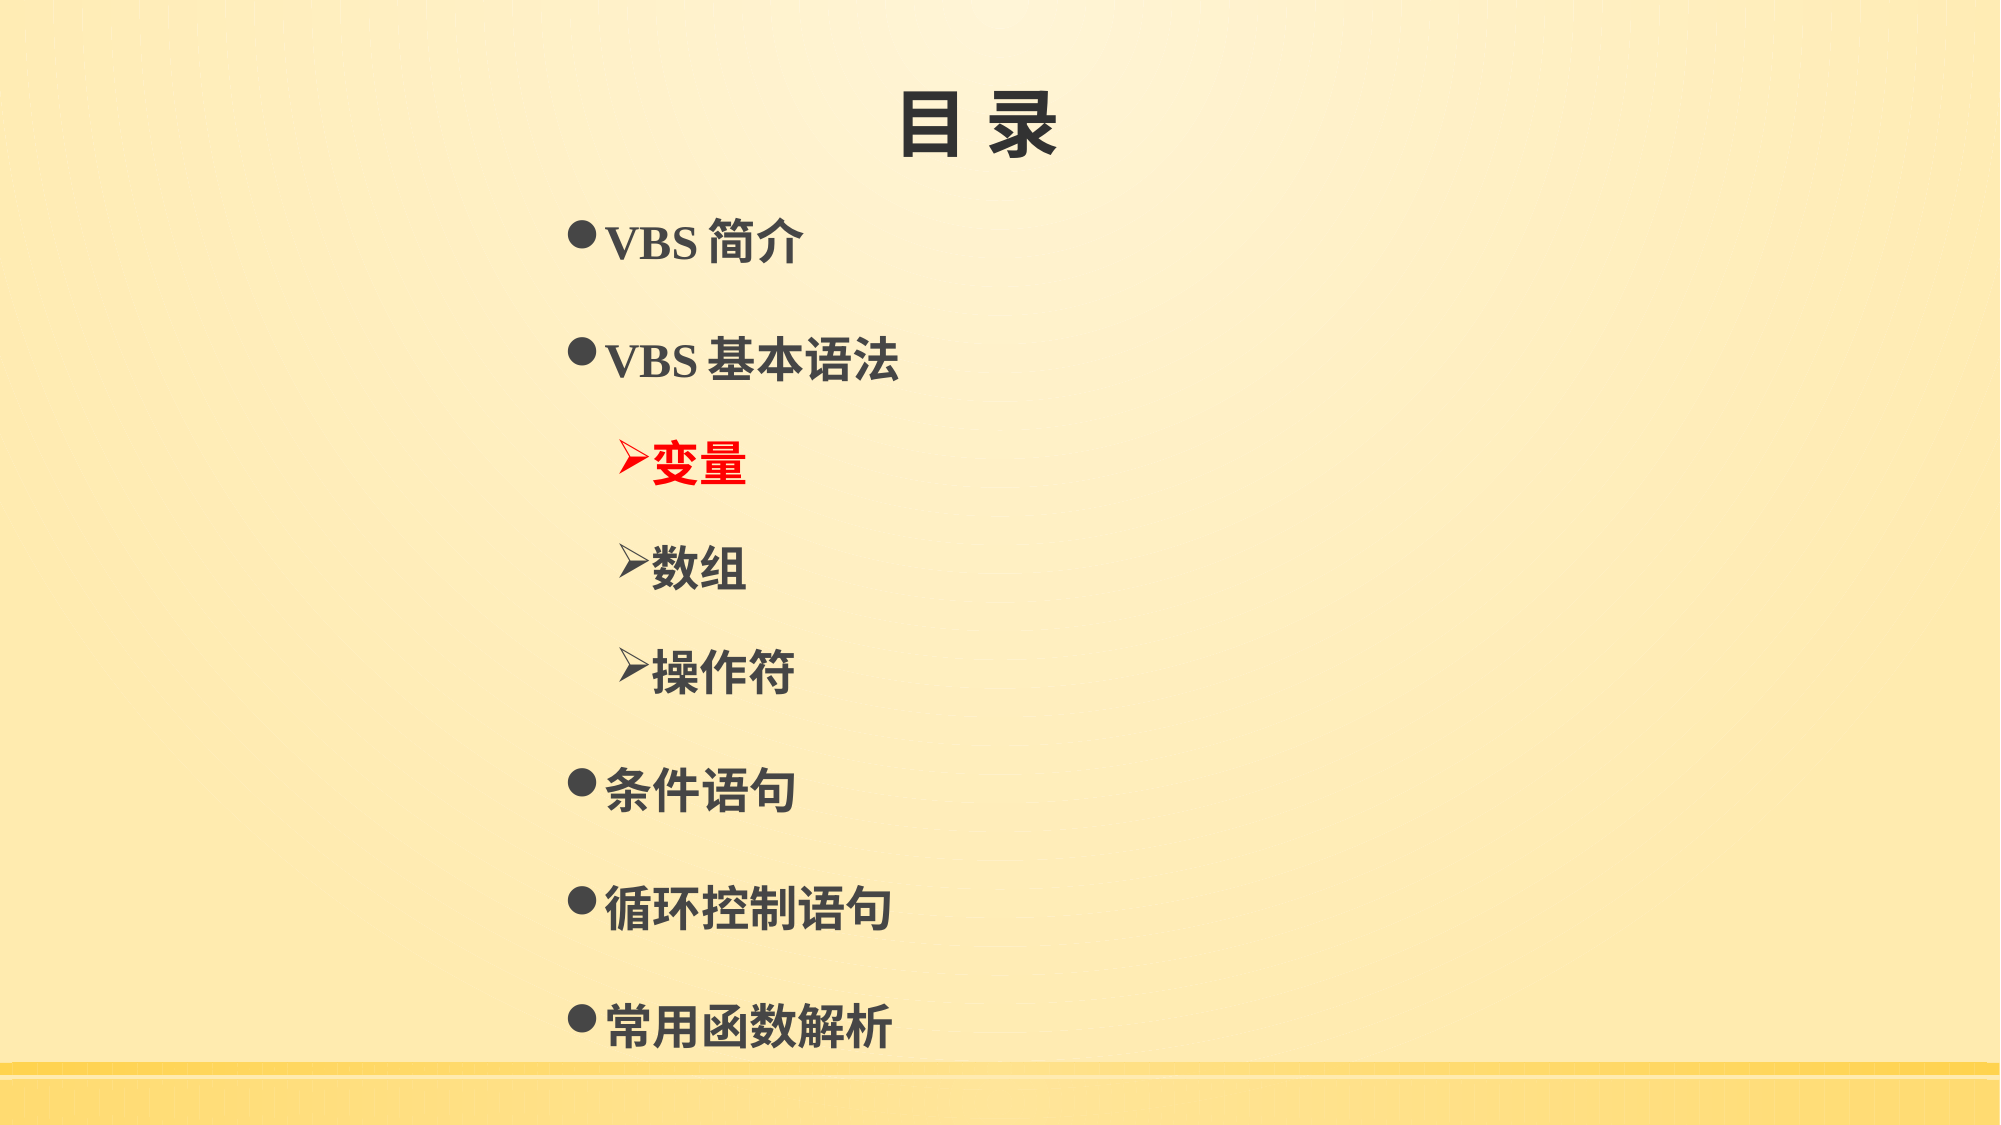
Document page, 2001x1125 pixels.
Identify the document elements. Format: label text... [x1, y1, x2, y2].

title 目 录 [124, 43, 1830, 175]
list VBS简介 VBS基本语法 变量 数组 操作符 条件语句 循环控制语句 常用函数解析 [541, 175, 1434, 1067]
